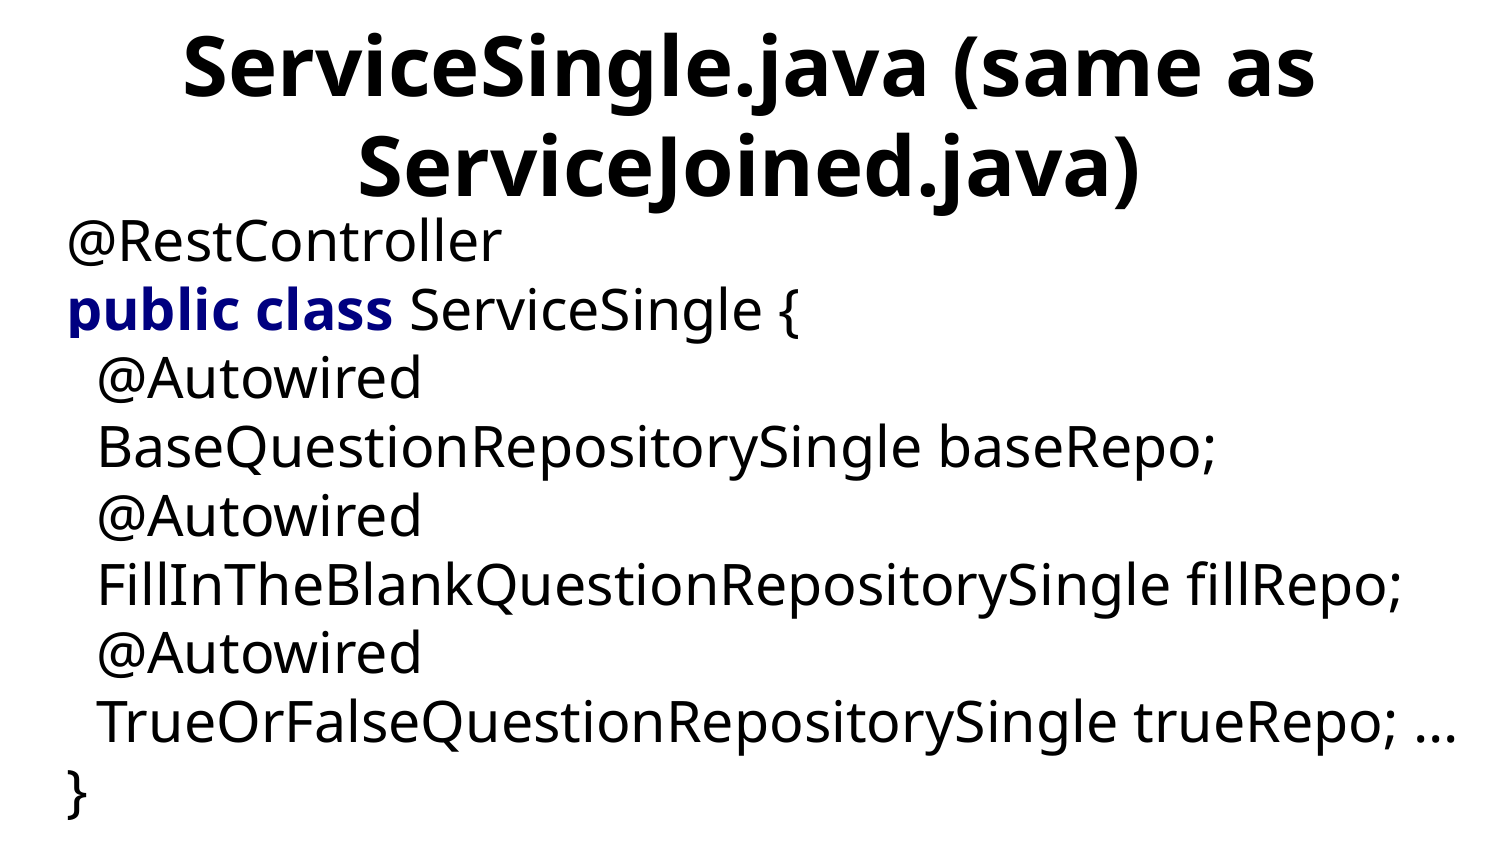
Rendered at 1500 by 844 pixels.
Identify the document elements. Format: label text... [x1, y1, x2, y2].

title ServiceSingle.java (same as ServiceJoined.java) [51, 0, 1449, 116]
list @RestController public class ServiceSingle { @Autowired BaseQuestionRepositorySingle baseRepo; @Autowired FillInTheBlankQuestionRepositorySingle fillRepo; @Autowired TrueOrFalseQuestionRepositorySingle trueRepo; ... } [51, 189, 1480, 830]
